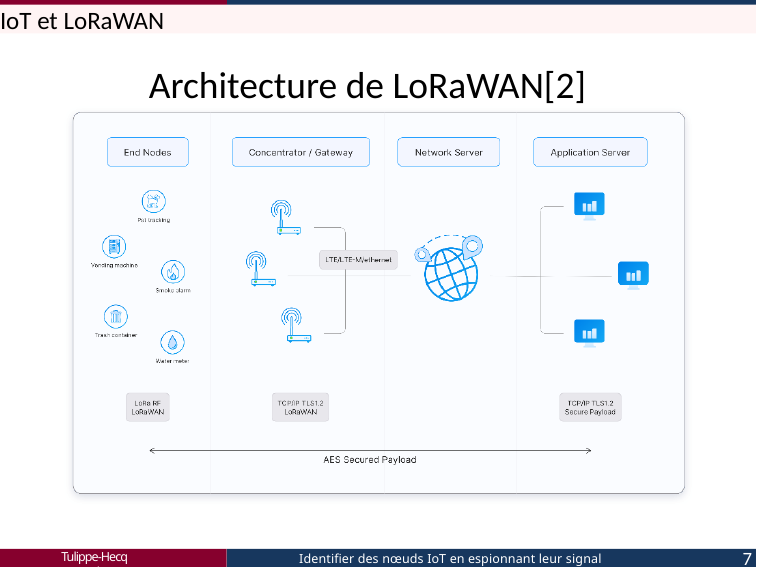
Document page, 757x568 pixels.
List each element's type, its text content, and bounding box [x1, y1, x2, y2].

text_box Architecture de LoRaWAN[2] [134, 53, 622, 104]
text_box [0, 548, 757, 568]
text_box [0, 2, 757, 34]
picture [63, 105, 693, 505]
